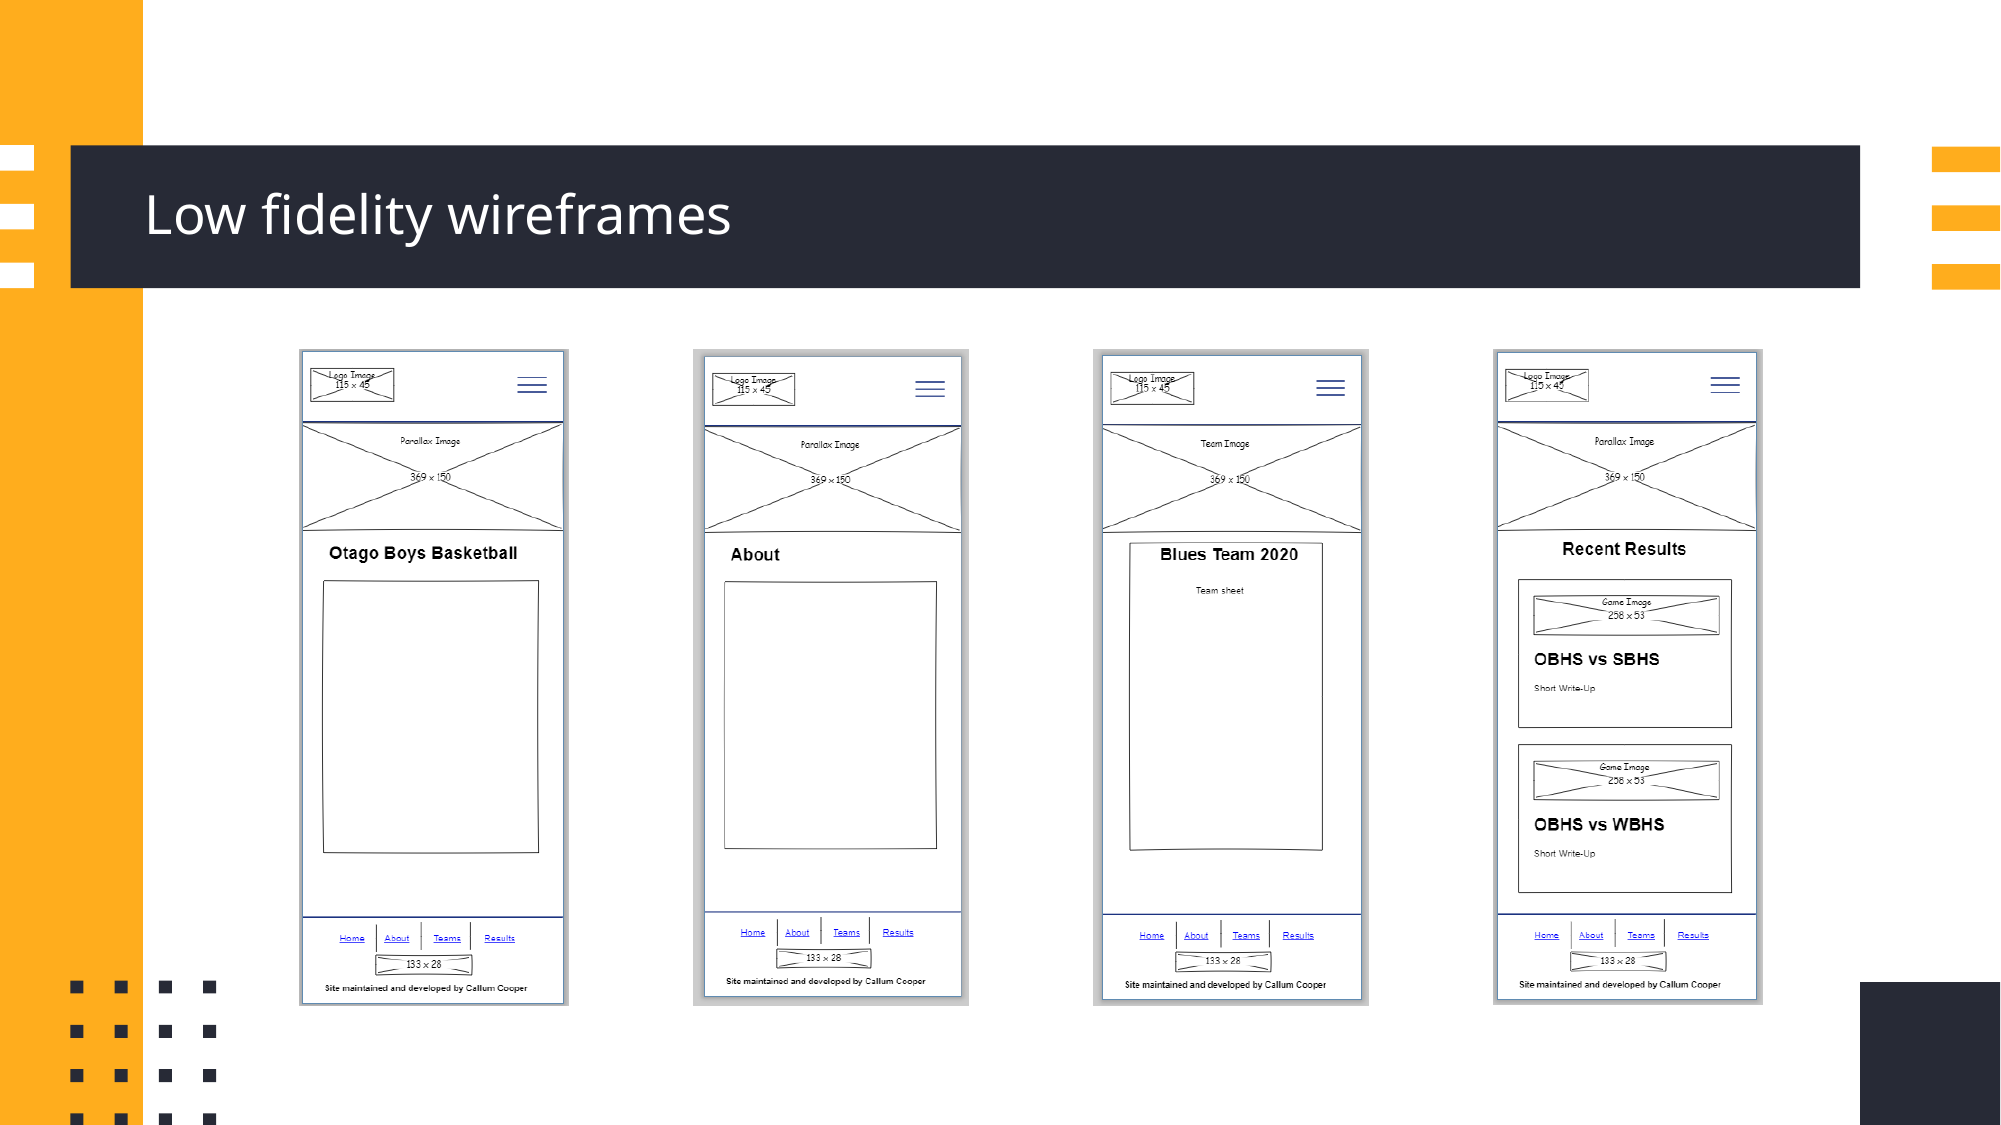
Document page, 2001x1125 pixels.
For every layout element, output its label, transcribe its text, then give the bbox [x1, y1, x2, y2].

picture [1093, 349, 1369, 1006]
picture [299, 349, 570, 1006]
title Low fidelity wireframes [144, 145, 1861, 289]
picture [693, 349, 970, 1006]
picture [1492, 349, 1763, 1005]
